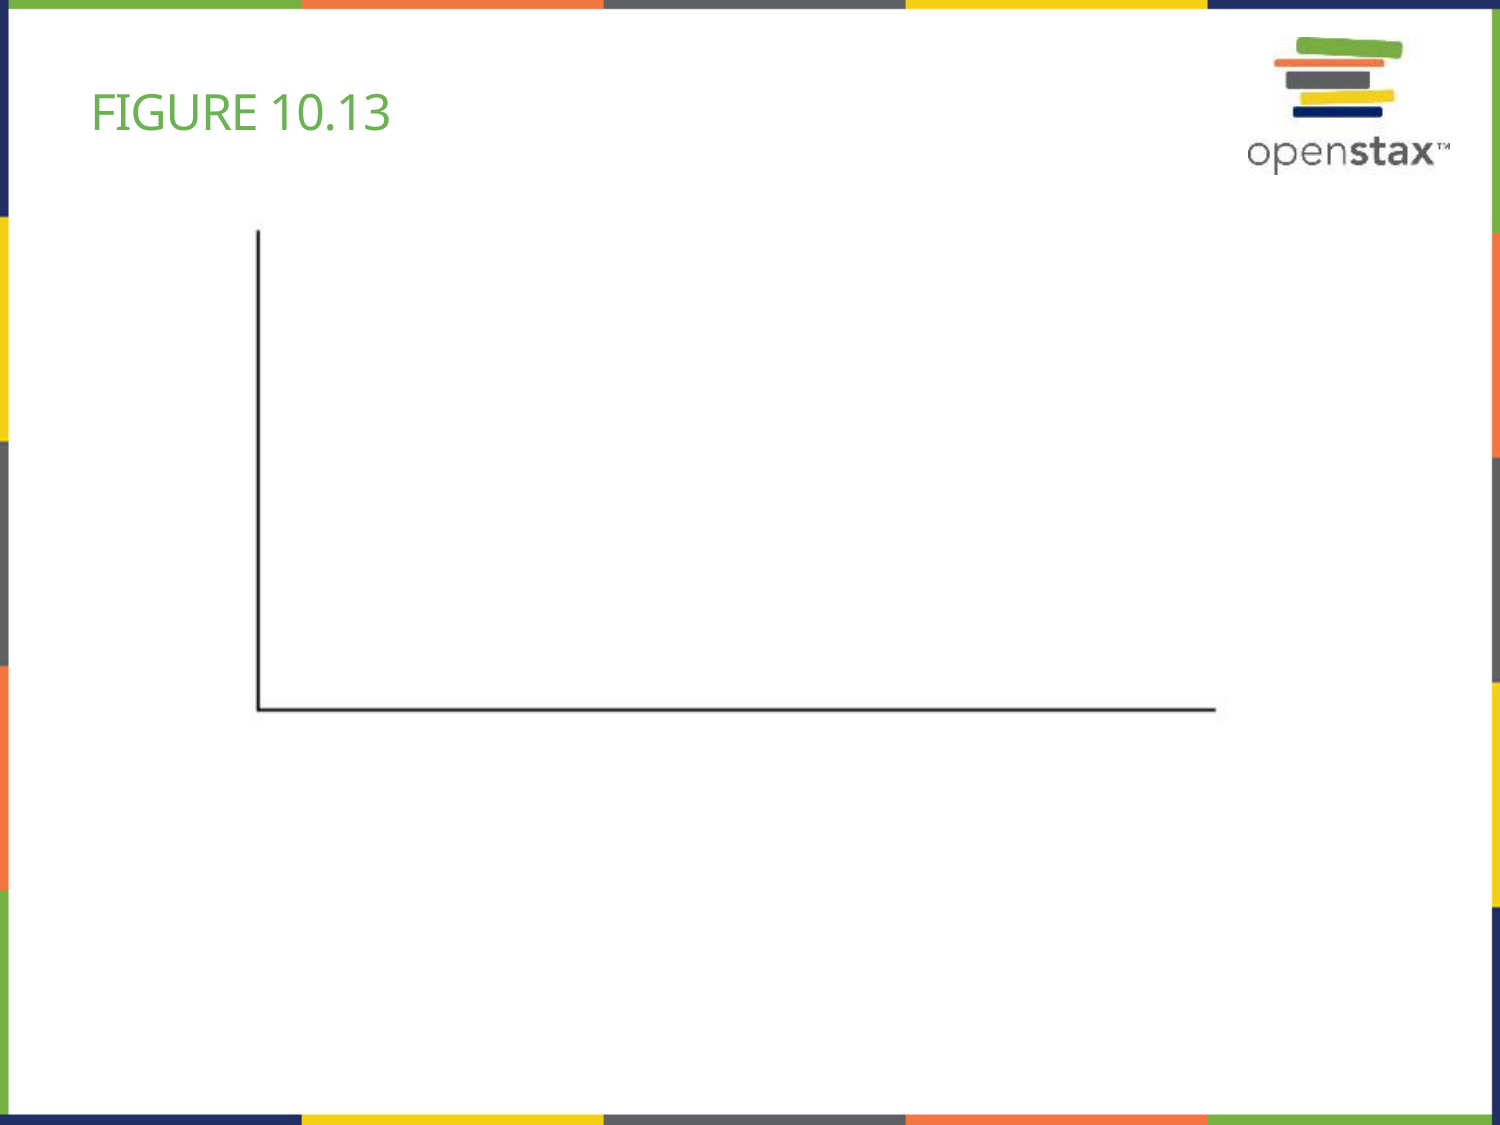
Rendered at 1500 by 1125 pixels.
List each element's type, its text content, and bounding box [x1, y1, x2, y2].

title Figure 10.13 [75, 39, 1246, 148]
picture [0, 0, 1500, 1125]
